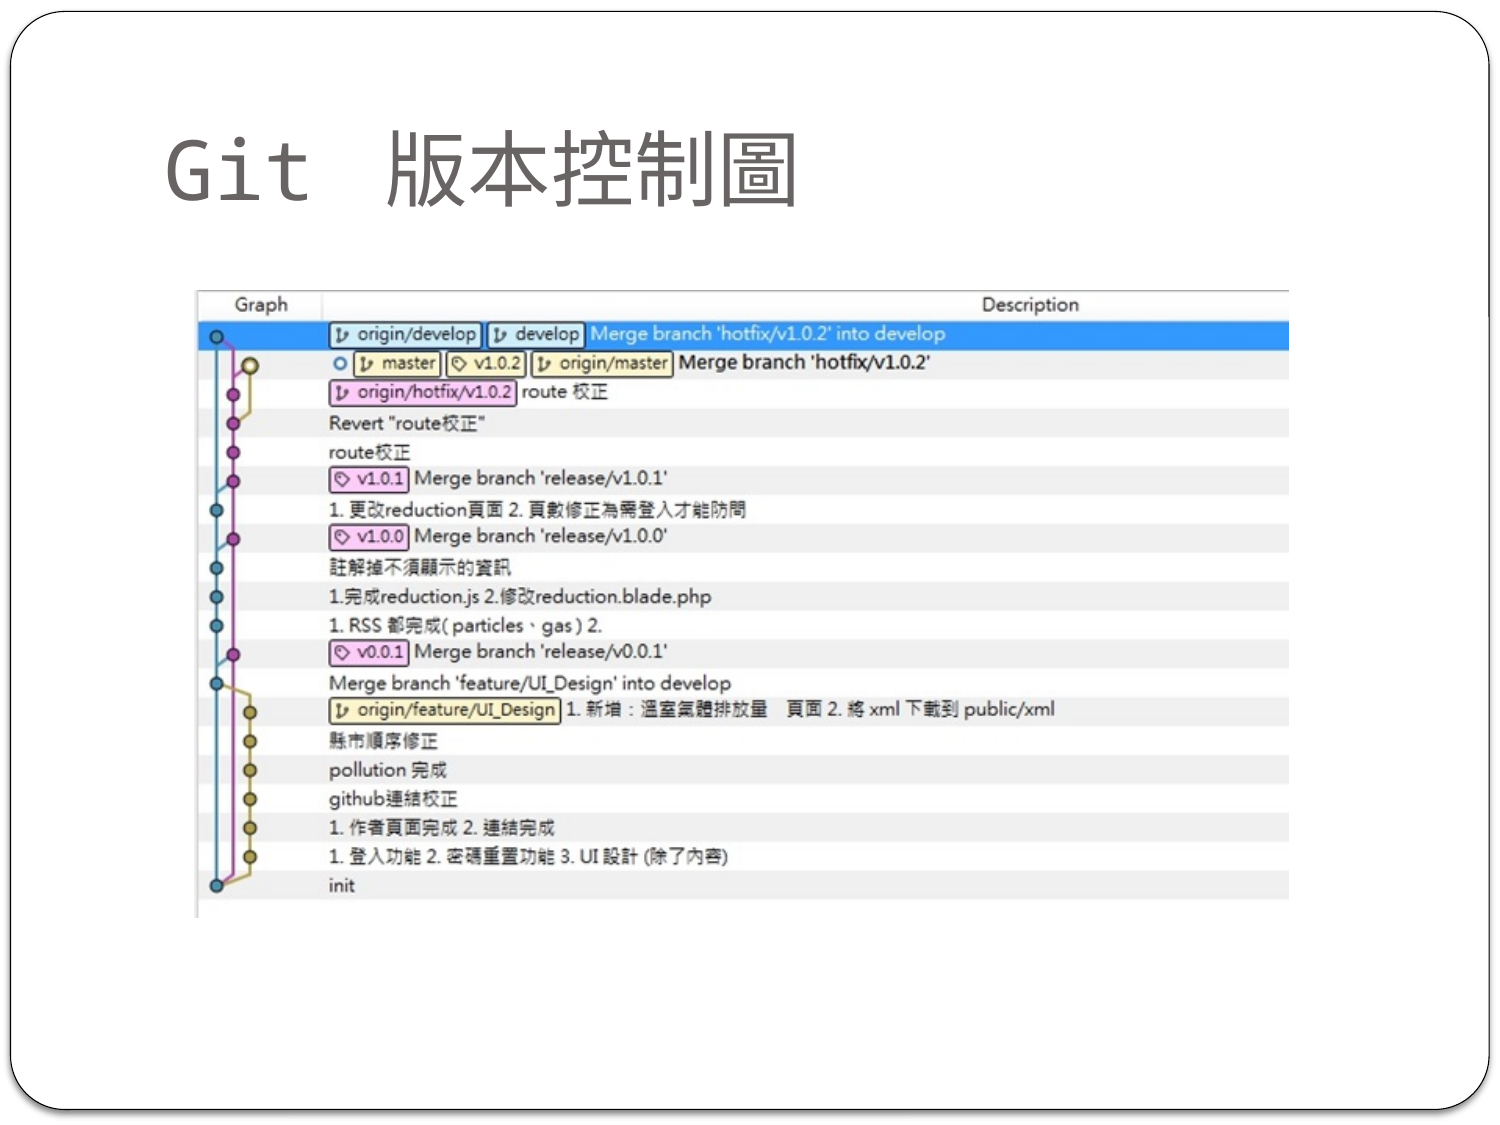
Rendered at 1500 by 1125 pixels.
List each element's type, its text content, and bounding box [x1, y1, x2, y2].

picture [194, 290, 1289, 918]
title Git 版本控制圖 [150, 45, 1425, 233]
